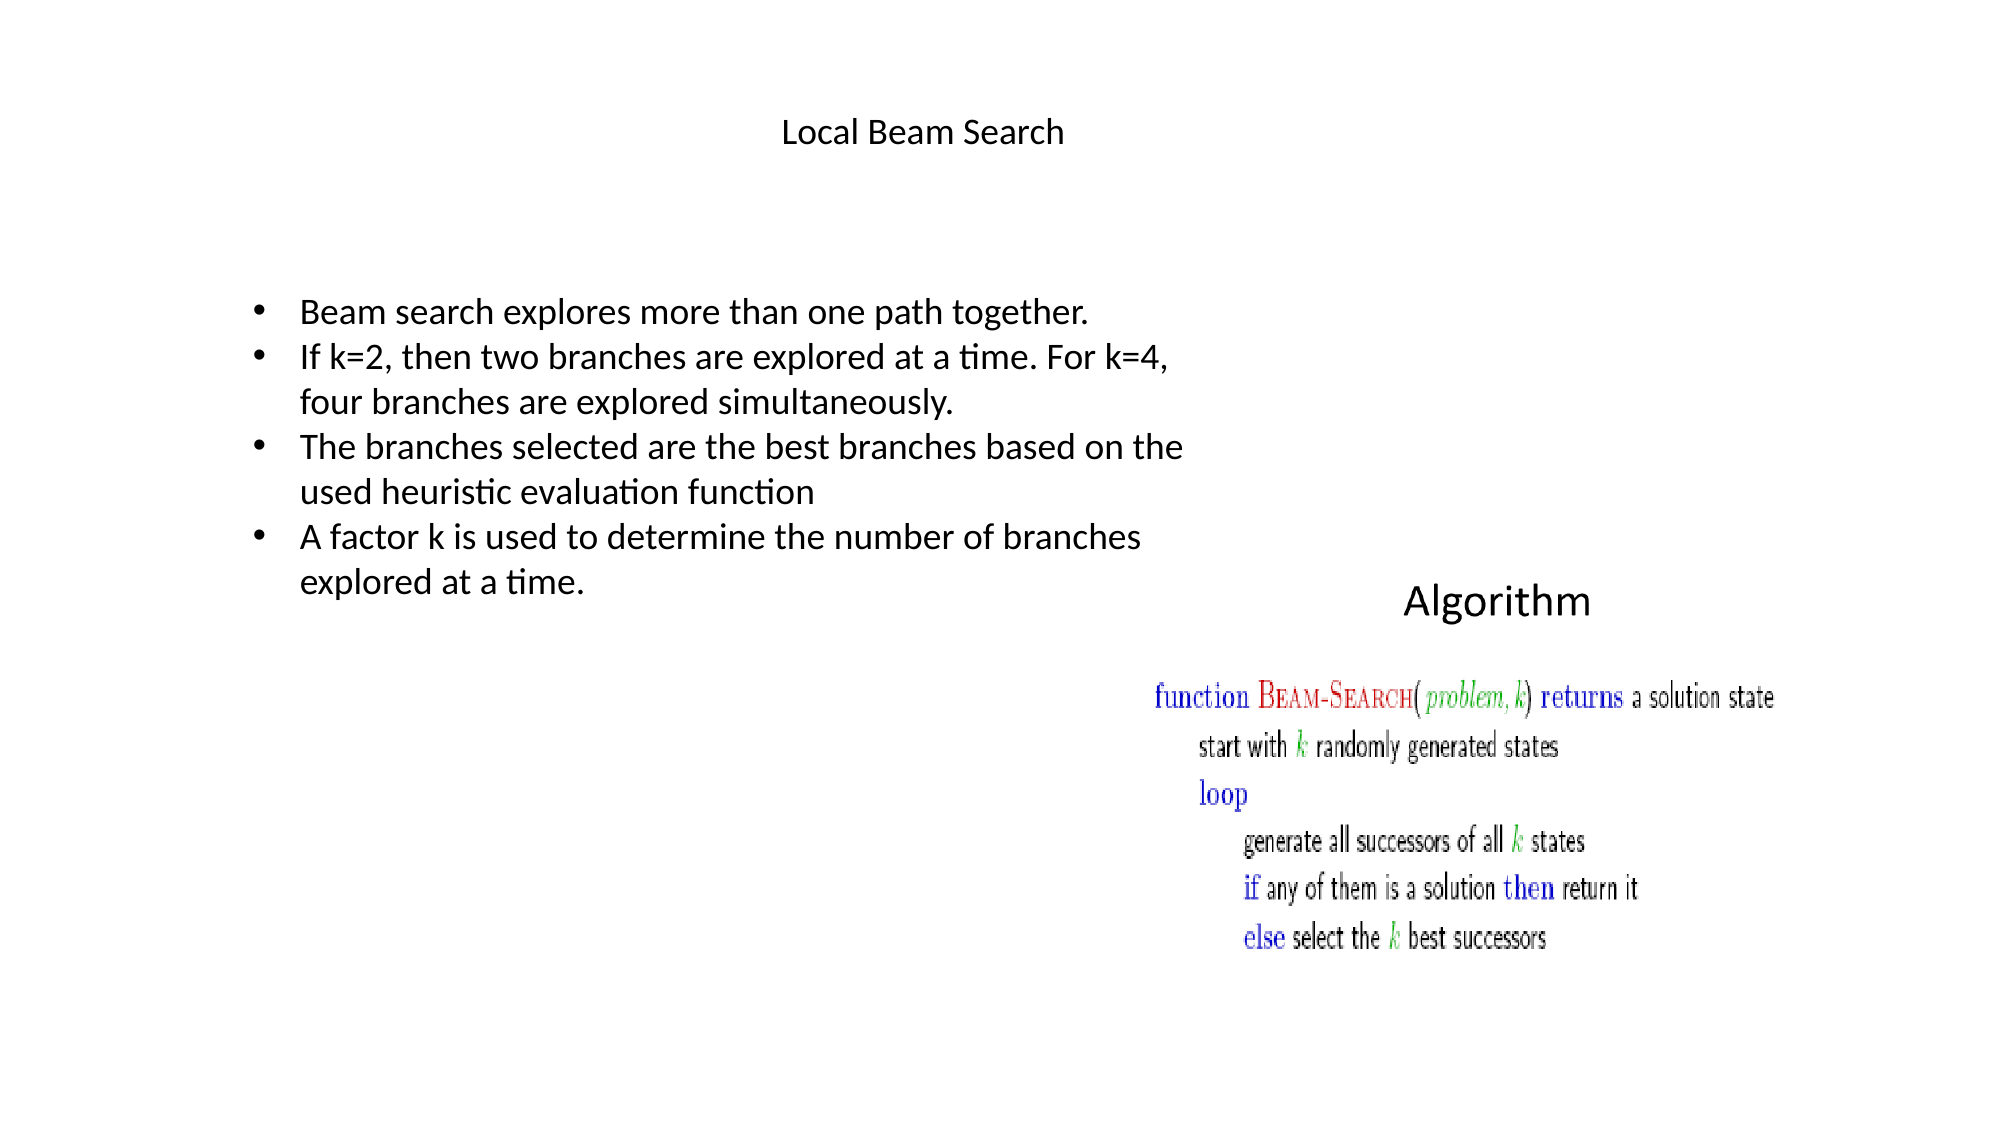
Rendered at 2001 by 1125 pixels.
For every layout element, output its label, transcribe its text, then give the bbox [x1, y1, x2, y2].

text_box Local Beam Search [766, 99, 1081, 159]
picture [1139, 547, 1841, 1018]
text_box Beam search explores more than one path together. If k=2, then two branches are explored at a time. For k=4, four branches are explored simultaneously. The branches selected are the best branches based on the used heuristic evaluation function A factor k is used to determine the number of branches explored at a time. [238, 279, 1239, 610]
